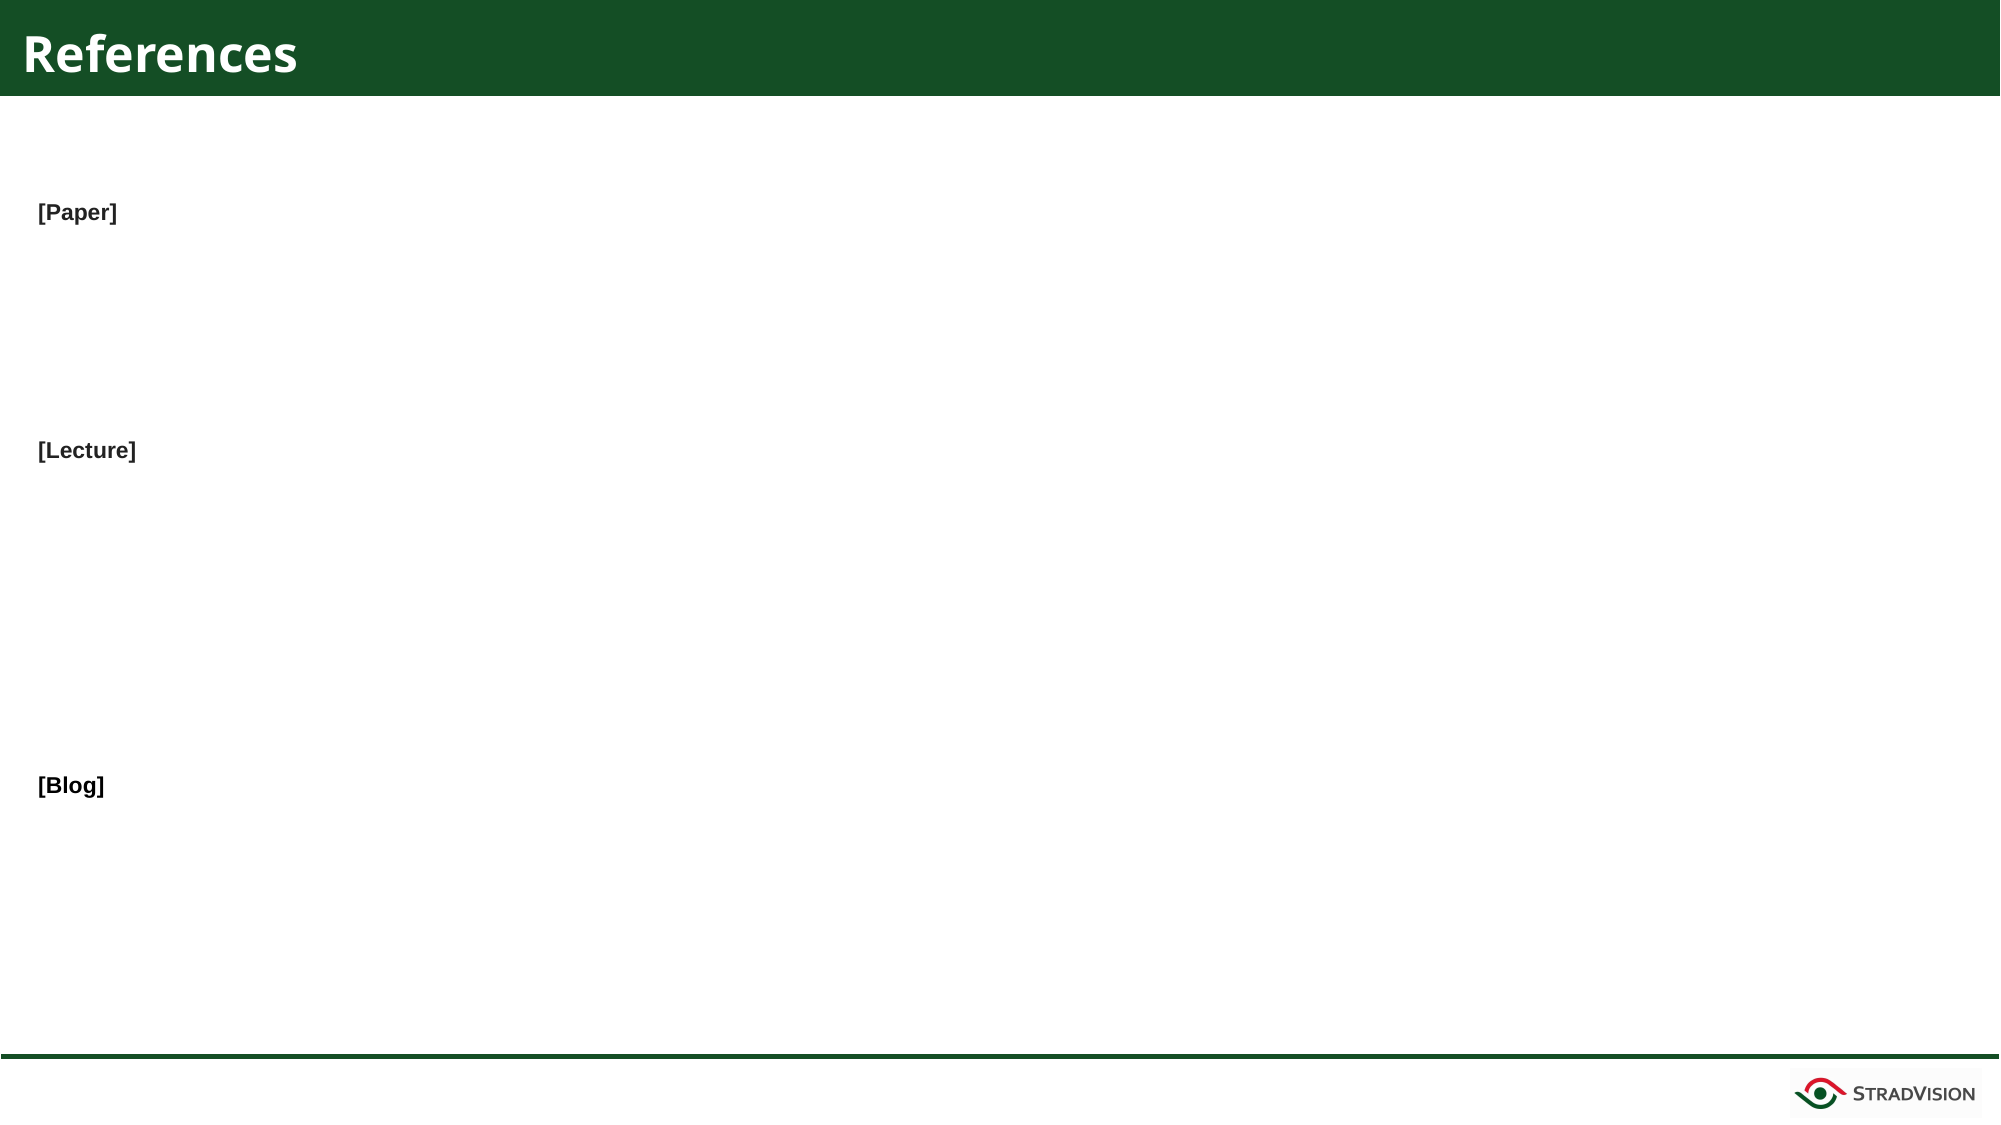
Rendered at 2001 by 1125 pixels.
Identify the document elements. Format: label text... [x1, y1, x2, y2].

text_box [Paper] [23, 190, 2000, 288]
text_box [Lecture] [23, 428, 2000, 526]
text_box [Blog] [23, 762, 2000, 856]
picture [1789, 1067, 1982, 1118]
text_box [0, 1052, 2000, 1062]
text_box References [7, 3, 1982, 92]
text_box [0, 0, 2000, 96]
